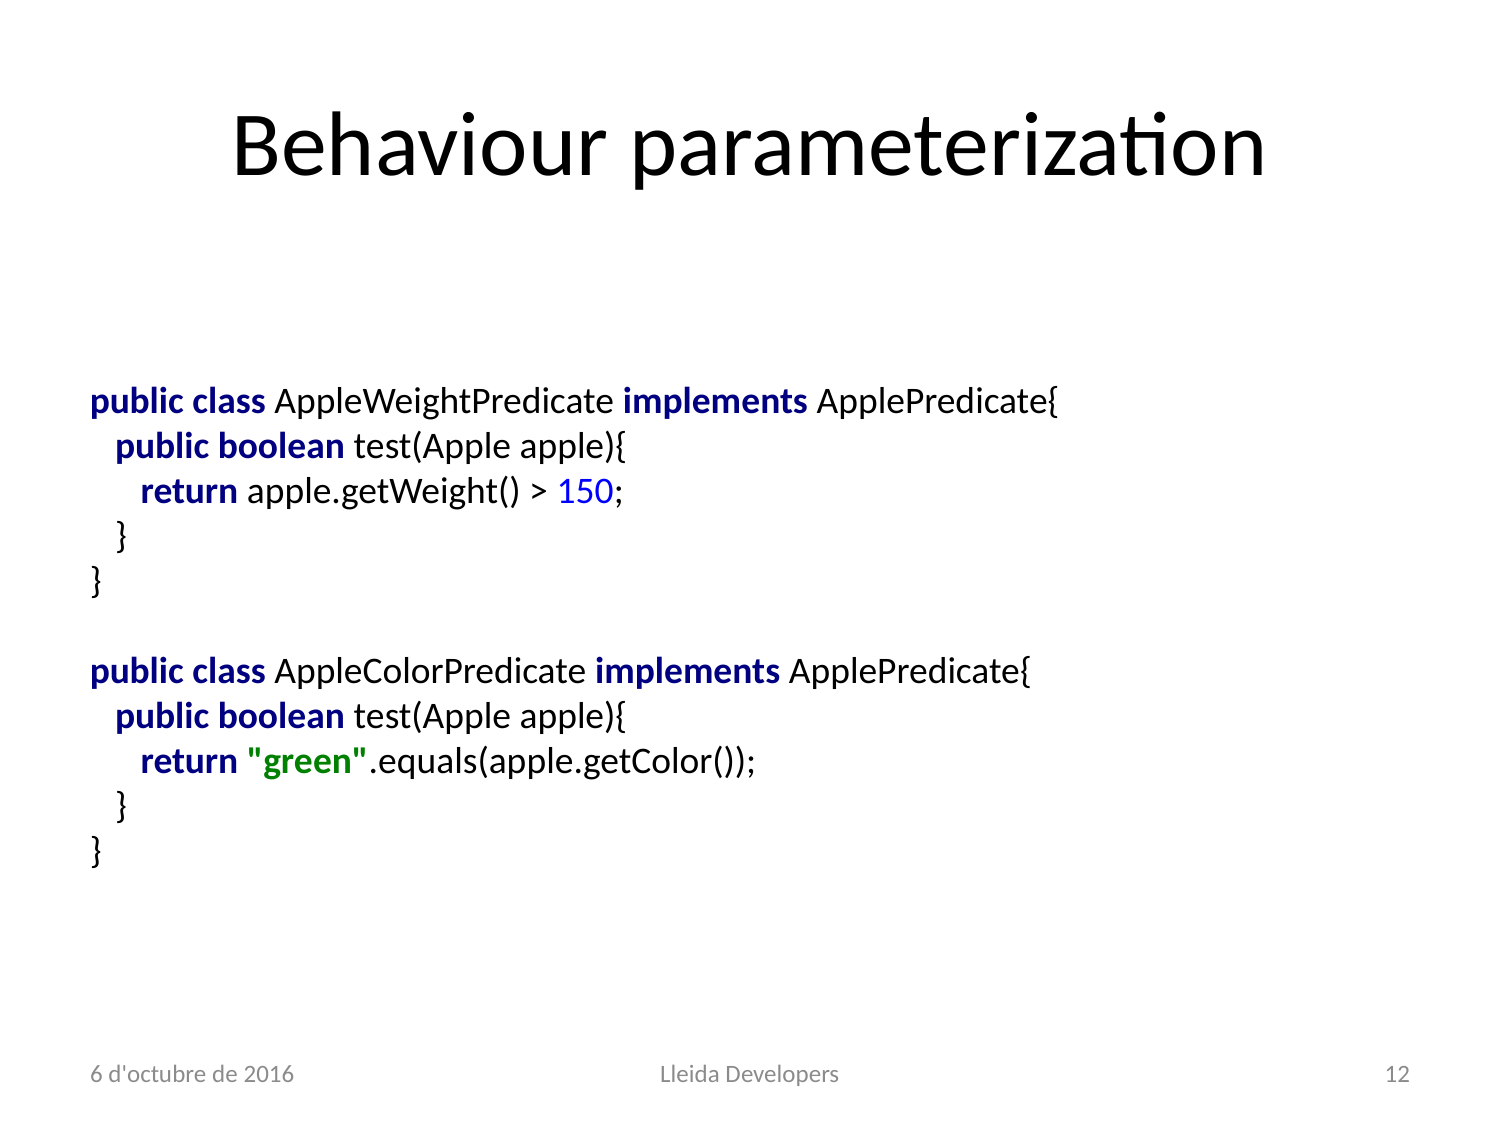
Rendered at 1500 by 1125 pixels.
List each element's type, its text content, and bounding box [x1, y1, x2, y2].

title Behaviour parameterization [75, 45, 1425, 233]
slide_number 12 [1074, 1042, 1425, 1103]
footer Lleida Developers [512, 1042, 988, 1103]
slide_number 6 d'octubre de 2016 [75, 1042, 425, 1103]
text_box public class AppleWeightPredicate implements ApplePredicate{ public boolean test(Apple apple){ return apple.getWeight() > 150; } } public class AppleColorPredicate implements ApplePredicate{ public boolean test(Apple apple){ return "green".equals(apple.getColor()); } } [74, 368, 1338, 879]
